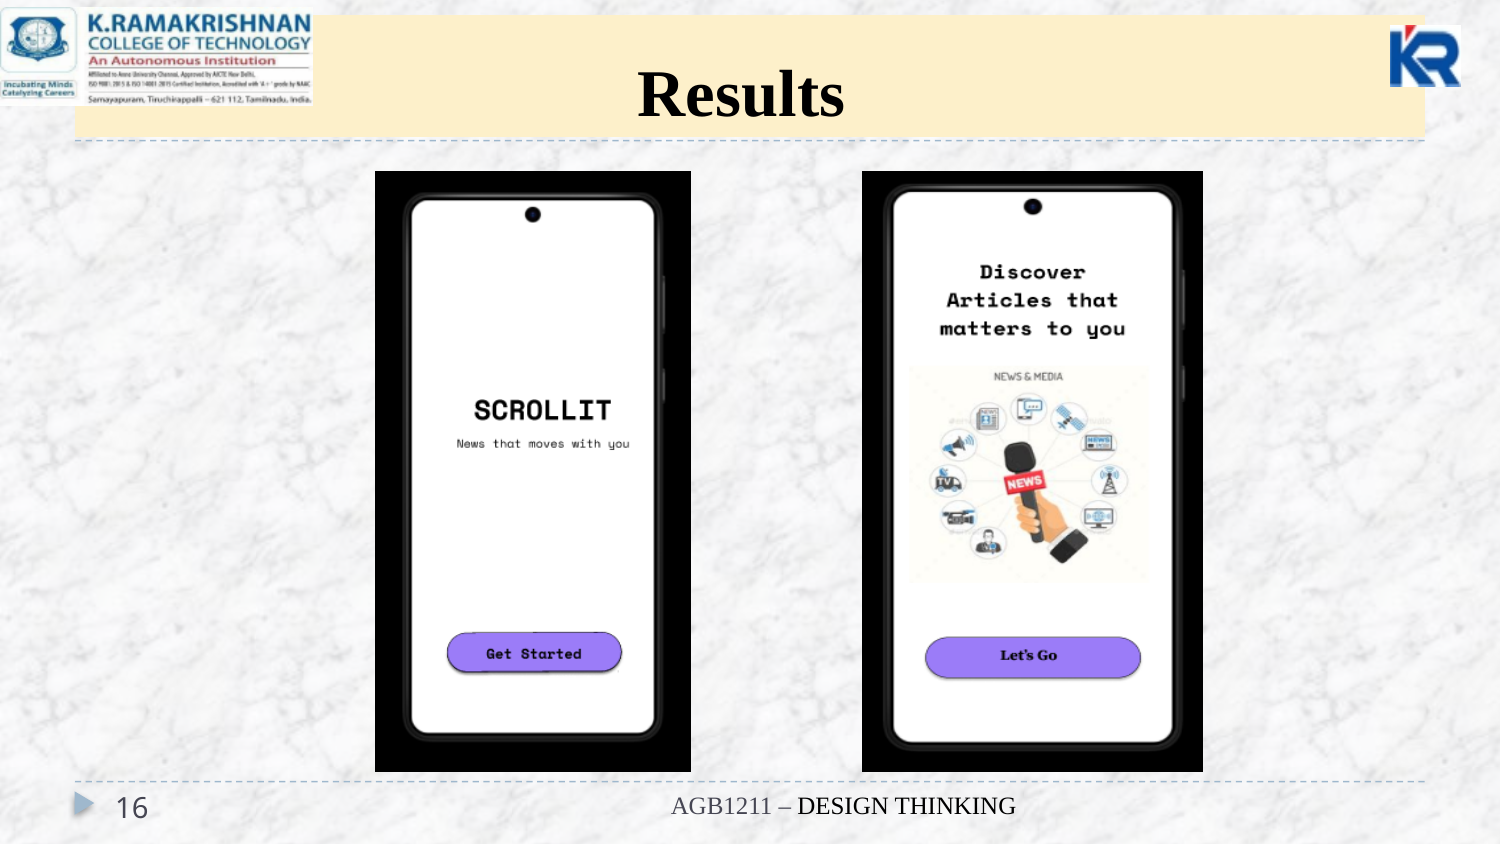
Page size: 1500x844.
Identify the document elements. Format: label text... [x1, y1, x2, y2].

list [374, 171, 691, 772]
picture [0, 7, 313, 106]
title Results [75, 15, 1425, 137]
slide_number 16 [100, 782, 426, 827]
picture [862, 171, 1203, 772]
picture [1390, 25, 1461, 87]
footer AGB1211 – DESIGN THINKING [512, 782, 1175, 844]
